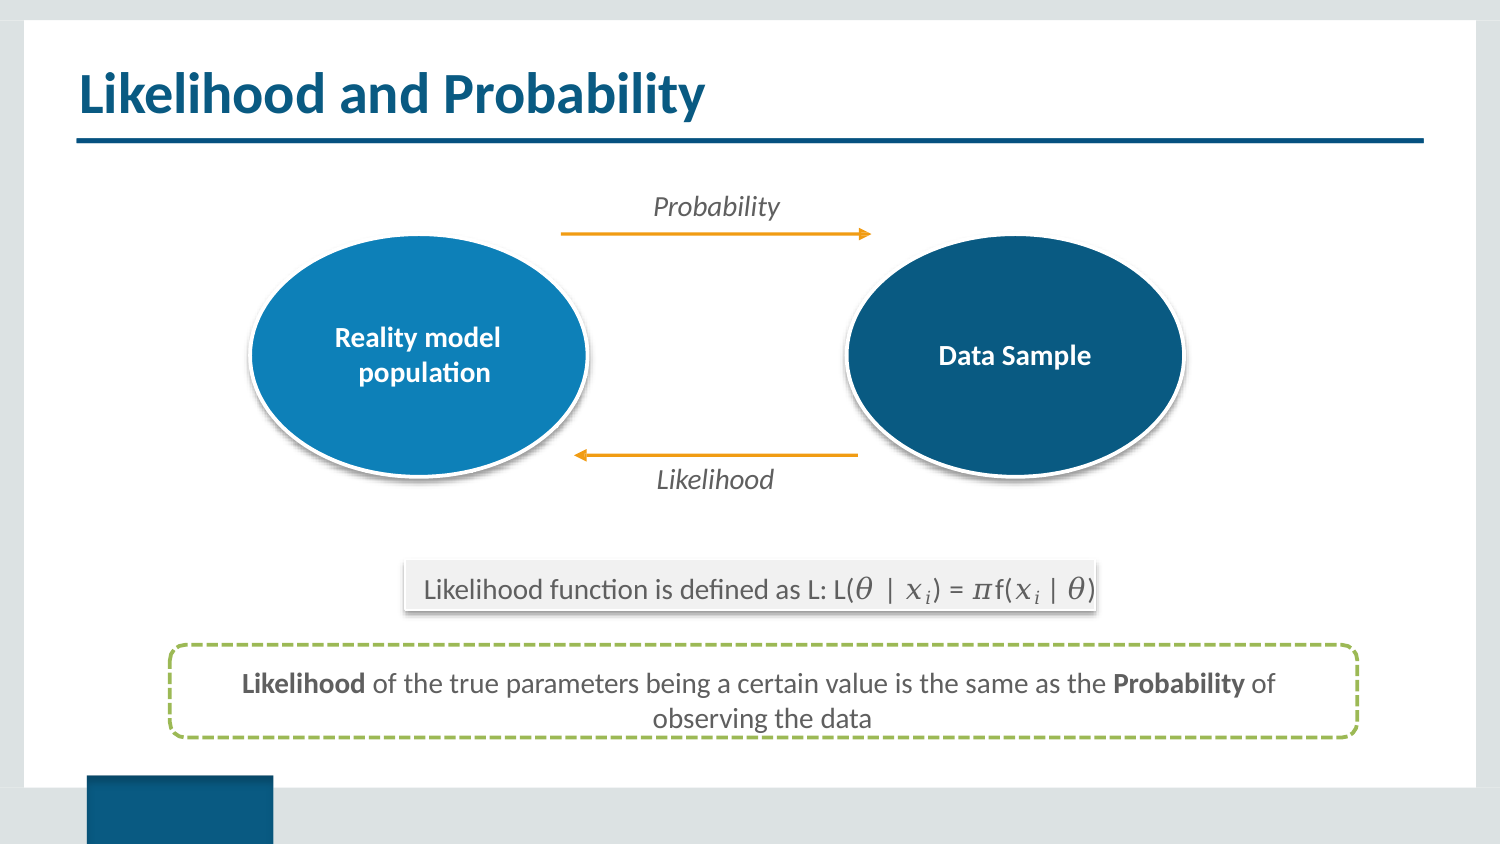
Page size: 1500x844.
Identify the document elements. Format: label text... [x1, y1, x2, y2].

text_box Data Sample [936, 333, 1094, 371]
text_box Reality model population [332, 316, 504, 389]
text_box Probability [651, 185, 784, 223]
text_box [574, 449, 858, 458]
text_box [250, 234, 588, 458]
text_box [169, 644, 1358, 738]
text_box [835, 229, 1194, 458]
text_box Likelihood Likelihood function is defined as L: L(𝜃 | 𝑥𝑖) = 𝜋f(𝑥𝑖 | 𝜃) Likelihood of the true parameters being a certain value is the same as the Probability of observing the data [240, 458, 1287, 735]
text_box [846, 234, 1185, 458]
text_box [560, 227, 872, 241]
text_box [715, 138, 1424, 144]
title Likelihood and Probability [77, 53, 715, 197]
text_box [239, 229, 598, 493]
